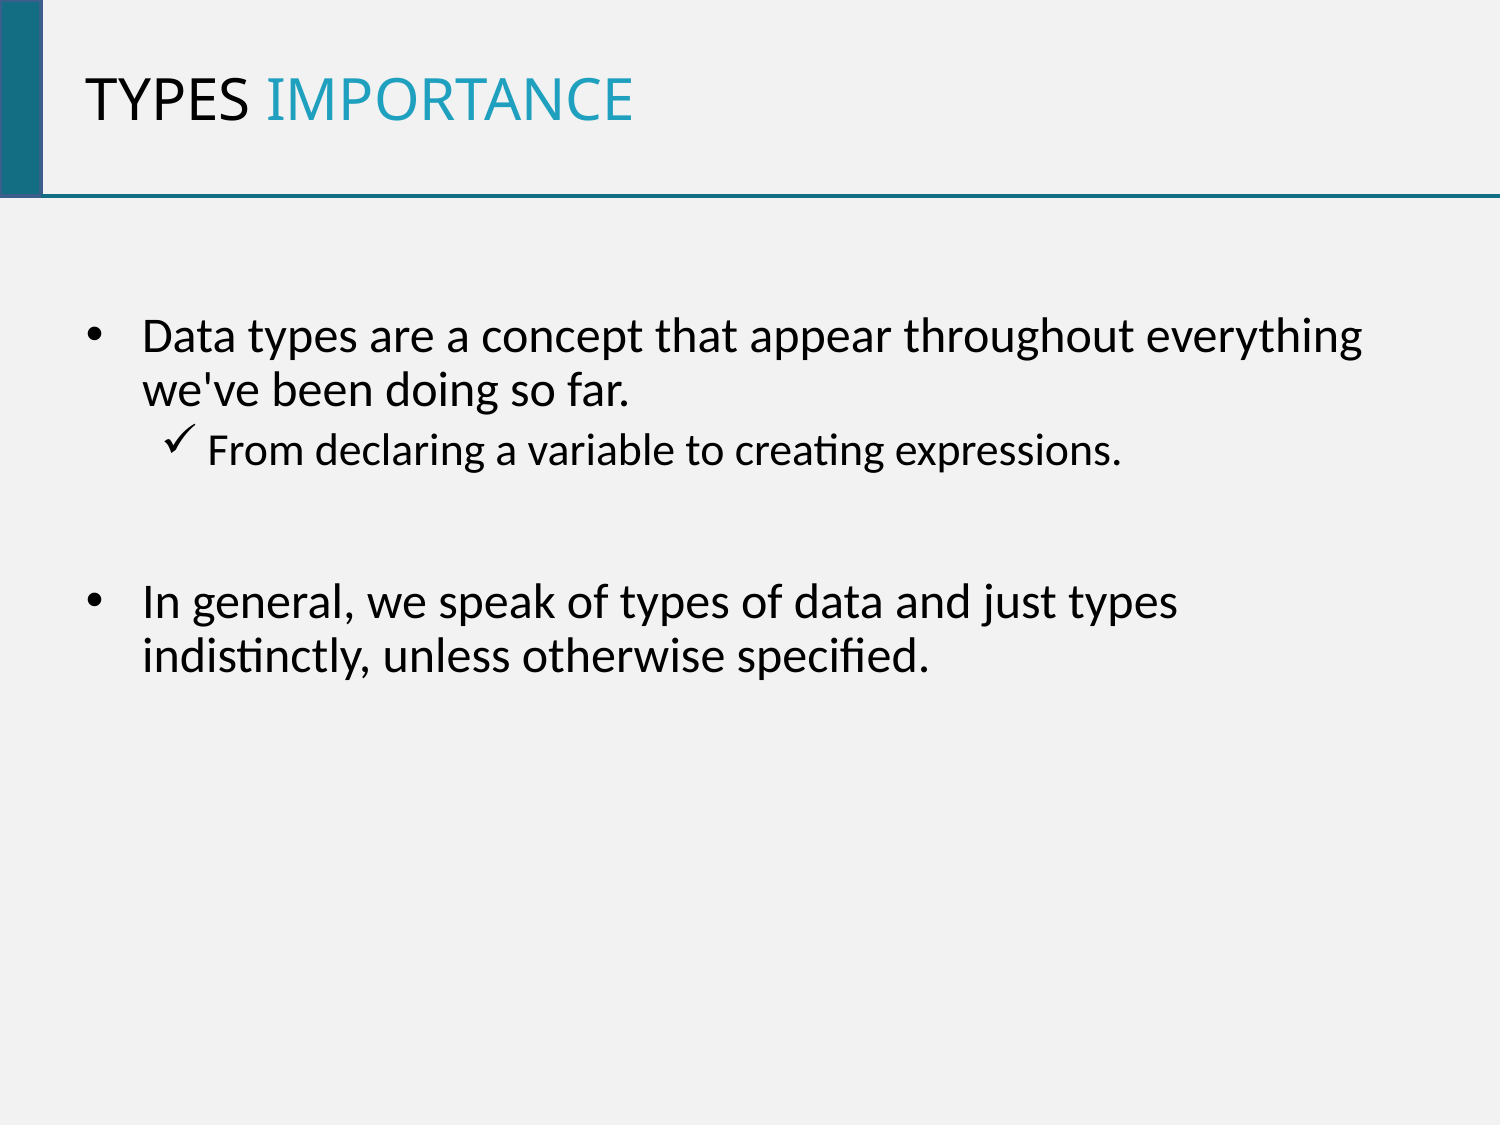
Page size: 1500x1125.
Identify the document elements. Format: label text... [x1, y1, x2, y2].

text_box [0, 0, 43, 198]
text_box TYPES importance [70, 0, 1294, 194]
list Data types are a concept that appear throughout everything we've been doing so far. From declaring a variable to creating expressions. In general, we speak of types of data and just types indistinctly, unless otherwise specified. [70, 231, 1430, 1088]
